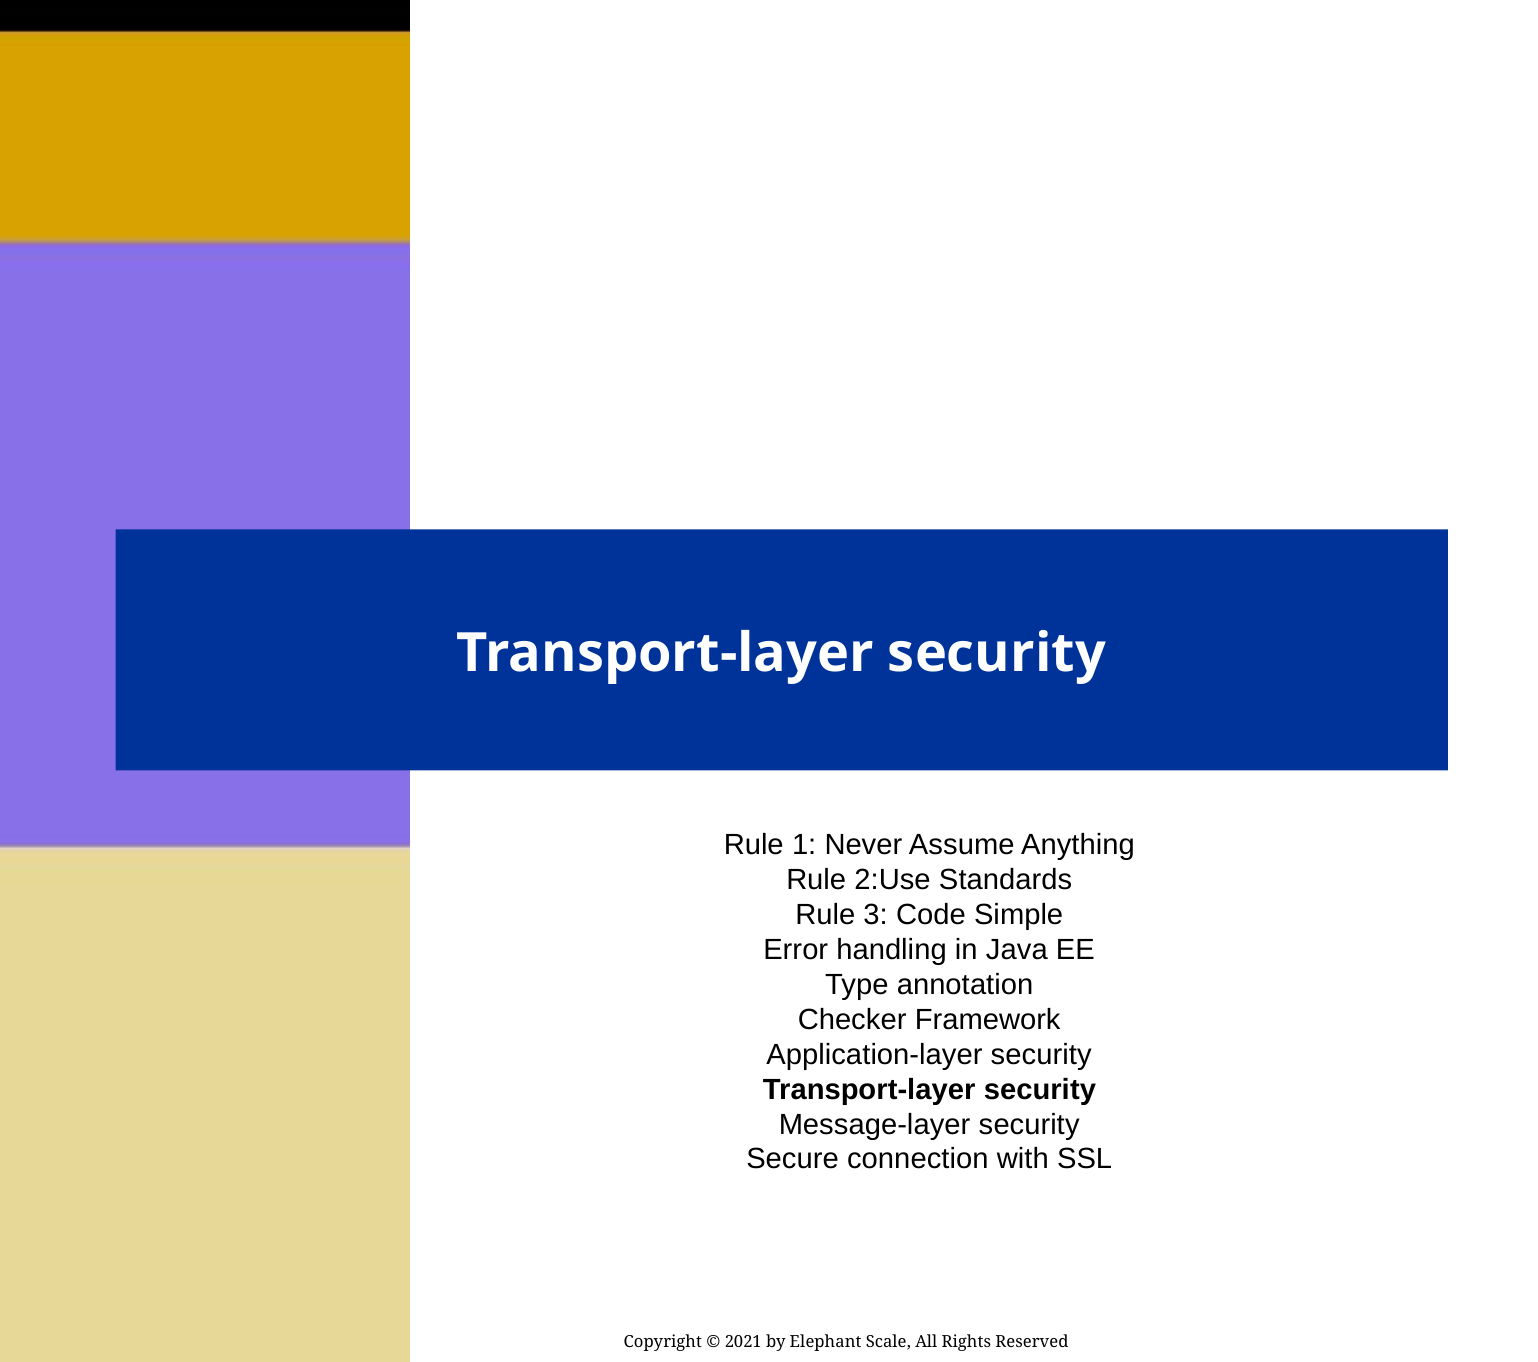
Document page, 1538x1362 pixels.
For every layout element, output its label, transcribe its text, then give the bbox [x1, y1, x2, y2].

picture [0, 0, 410, 1362]
subtitle Rule 1: Never Assume Anything Rule 2:Use Standards Rule 3: Code Simple Error handling in Java EE Type annotation Checker Framework Application-layer security Transport-layer security Message-layer security Secure connection with SSL [409, 817, 1450, 884]
text_box Copyright © 2021 by Elephant Scale, All Rights Reserved [608, 1322, 1085, 1358]
title Transport-layer security [115, 529, 1449, 771]
